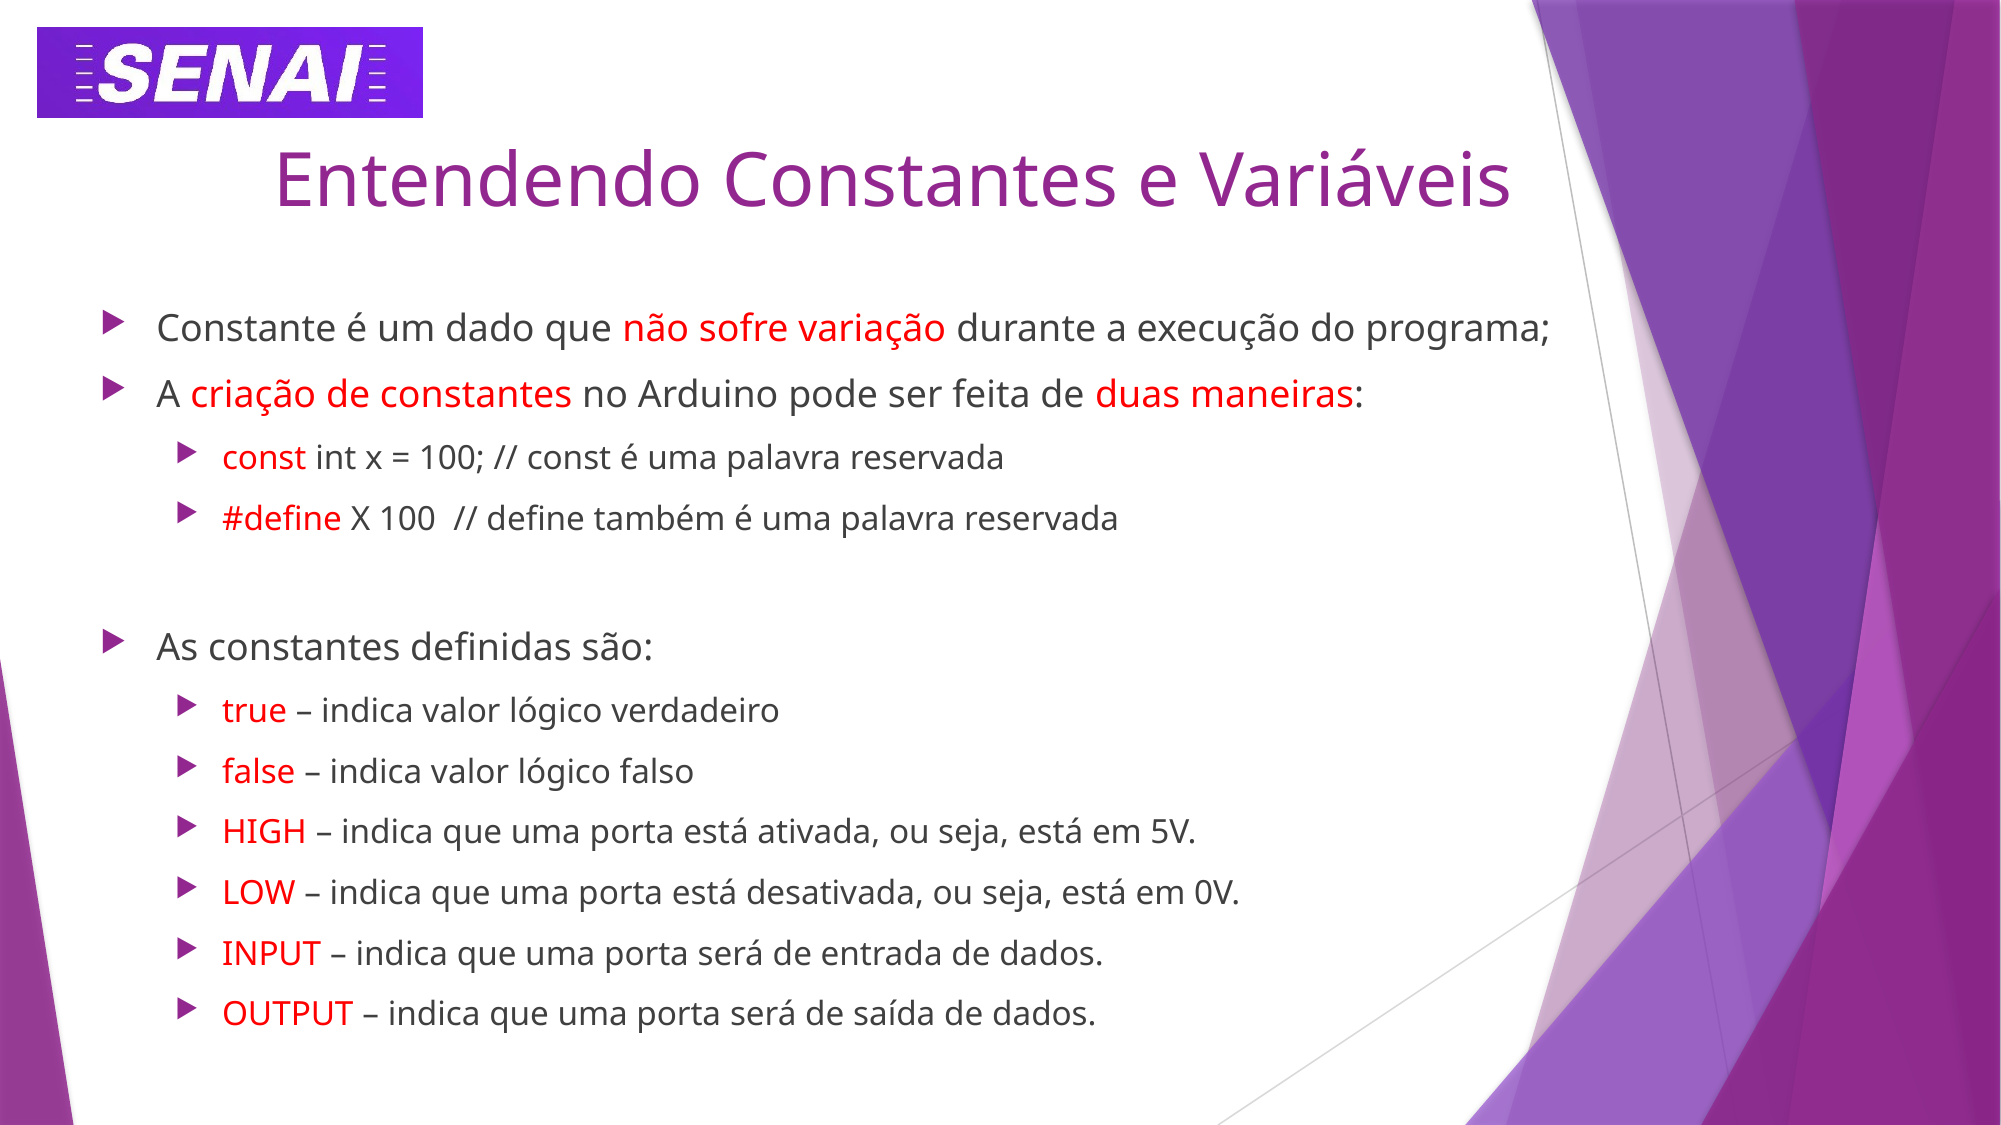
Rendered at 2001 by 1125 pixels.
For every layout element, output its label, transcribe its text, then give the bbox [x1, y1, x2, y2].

title Entendendo Constantes e Variáveis [258, 124, 1984, 315]
picture [37, 27, 423, 118]
list Constante é um dado que não sofre variação durante a execução do programa; A criação de constantes no Arduino pode ser feita de duas maneiras: const int x = 100; // const é uma palavra reservada #define X 100 // define também é uma palavra reservada As constantes definidas são: true – indica valor lógico verdadeiro false – indica valor lógico falso HIGH – indica que uma porta está ativada, ou seja, está em 5V. LOW – indica que uma porta está desativada, ou seja, está em 0V. INPUT – indica que uma porta será de entrada de dados. OUTPUT – indica que uma porta será de saída de dados. [85, 296, 1894, 1084]
